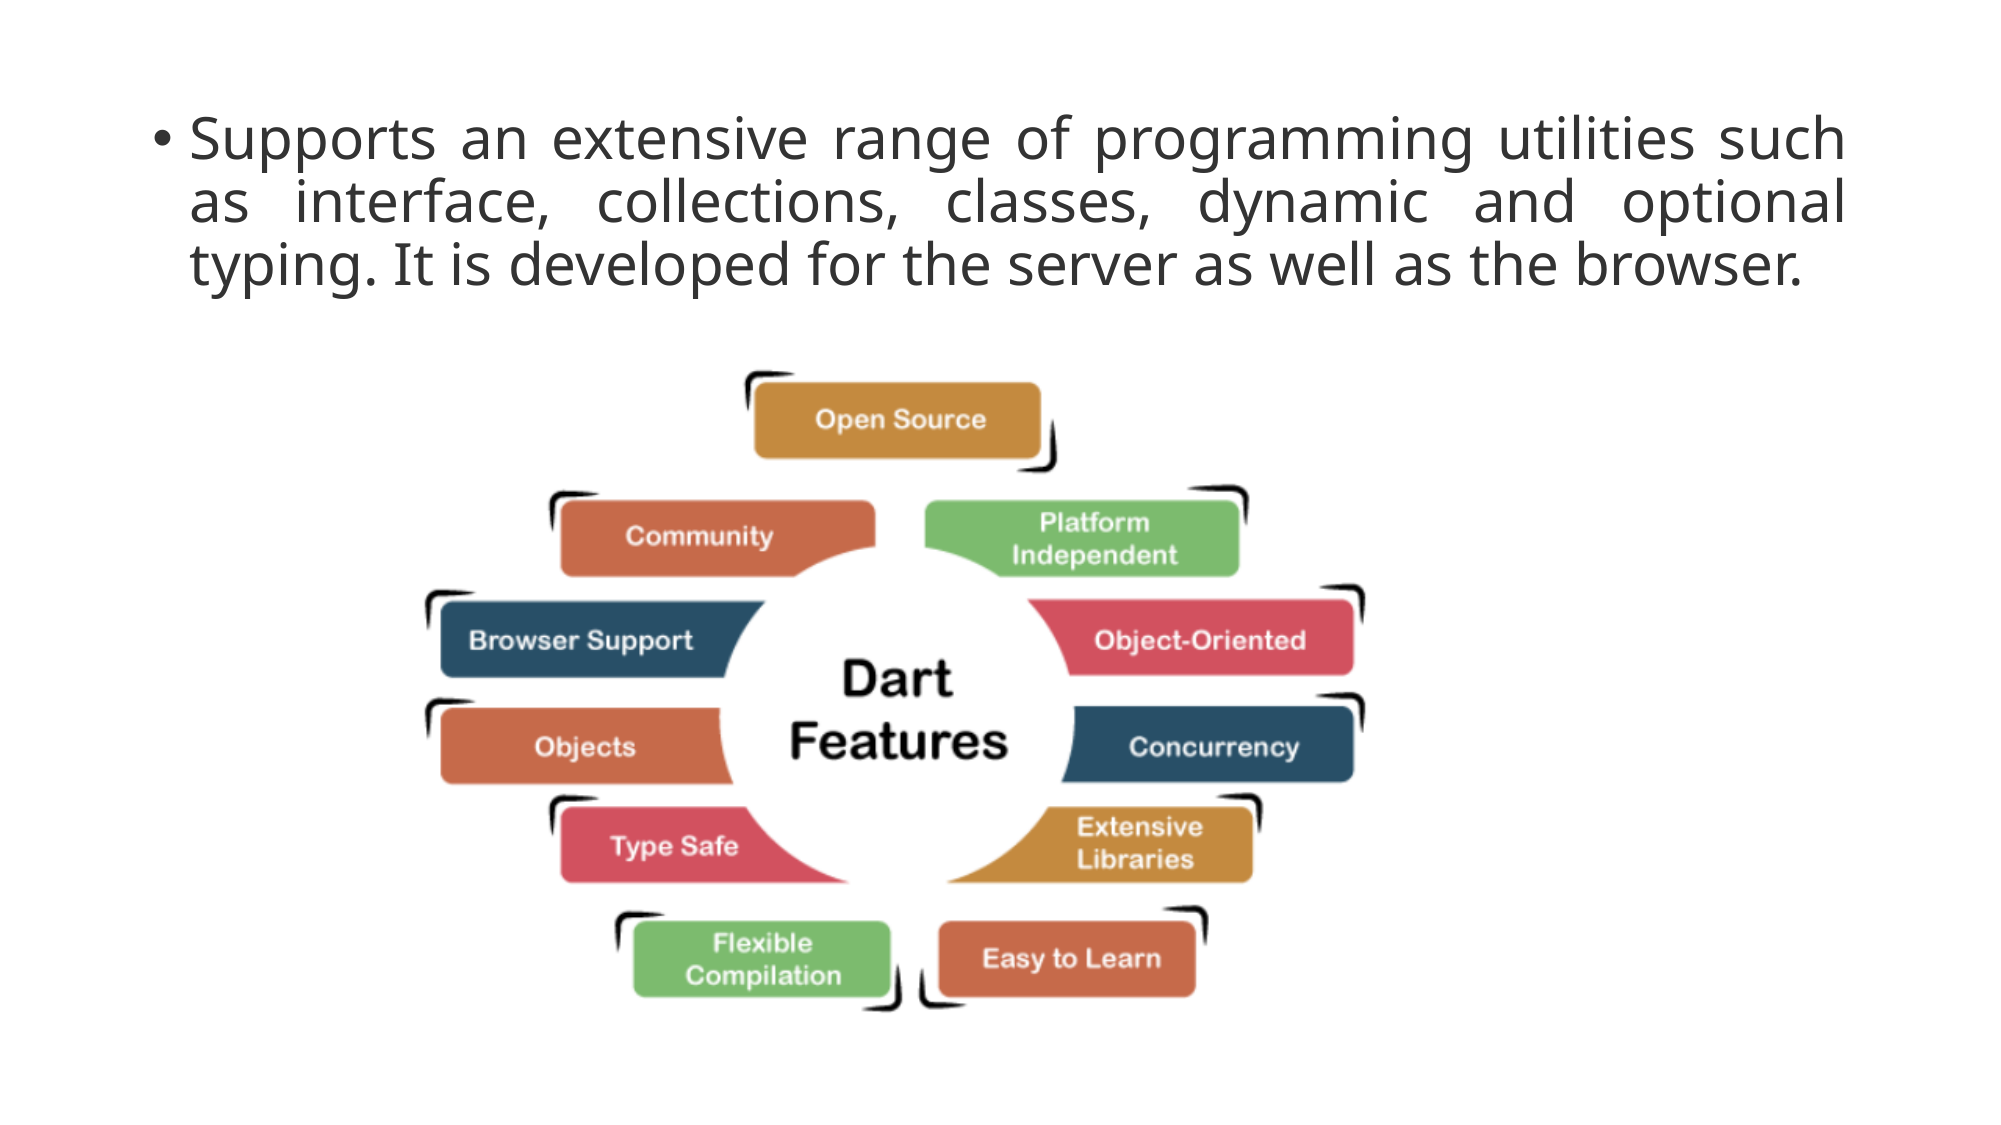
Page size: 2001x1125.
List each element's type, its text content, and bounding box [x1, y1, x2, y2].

list Supports an extensive range of programming utilities such as interface, collections, classes, dynamic and optional typing. It is developed for the server as well as the browser. [137, 101, 1863, 1014]
picture [408, 323, 1464, 1046]
